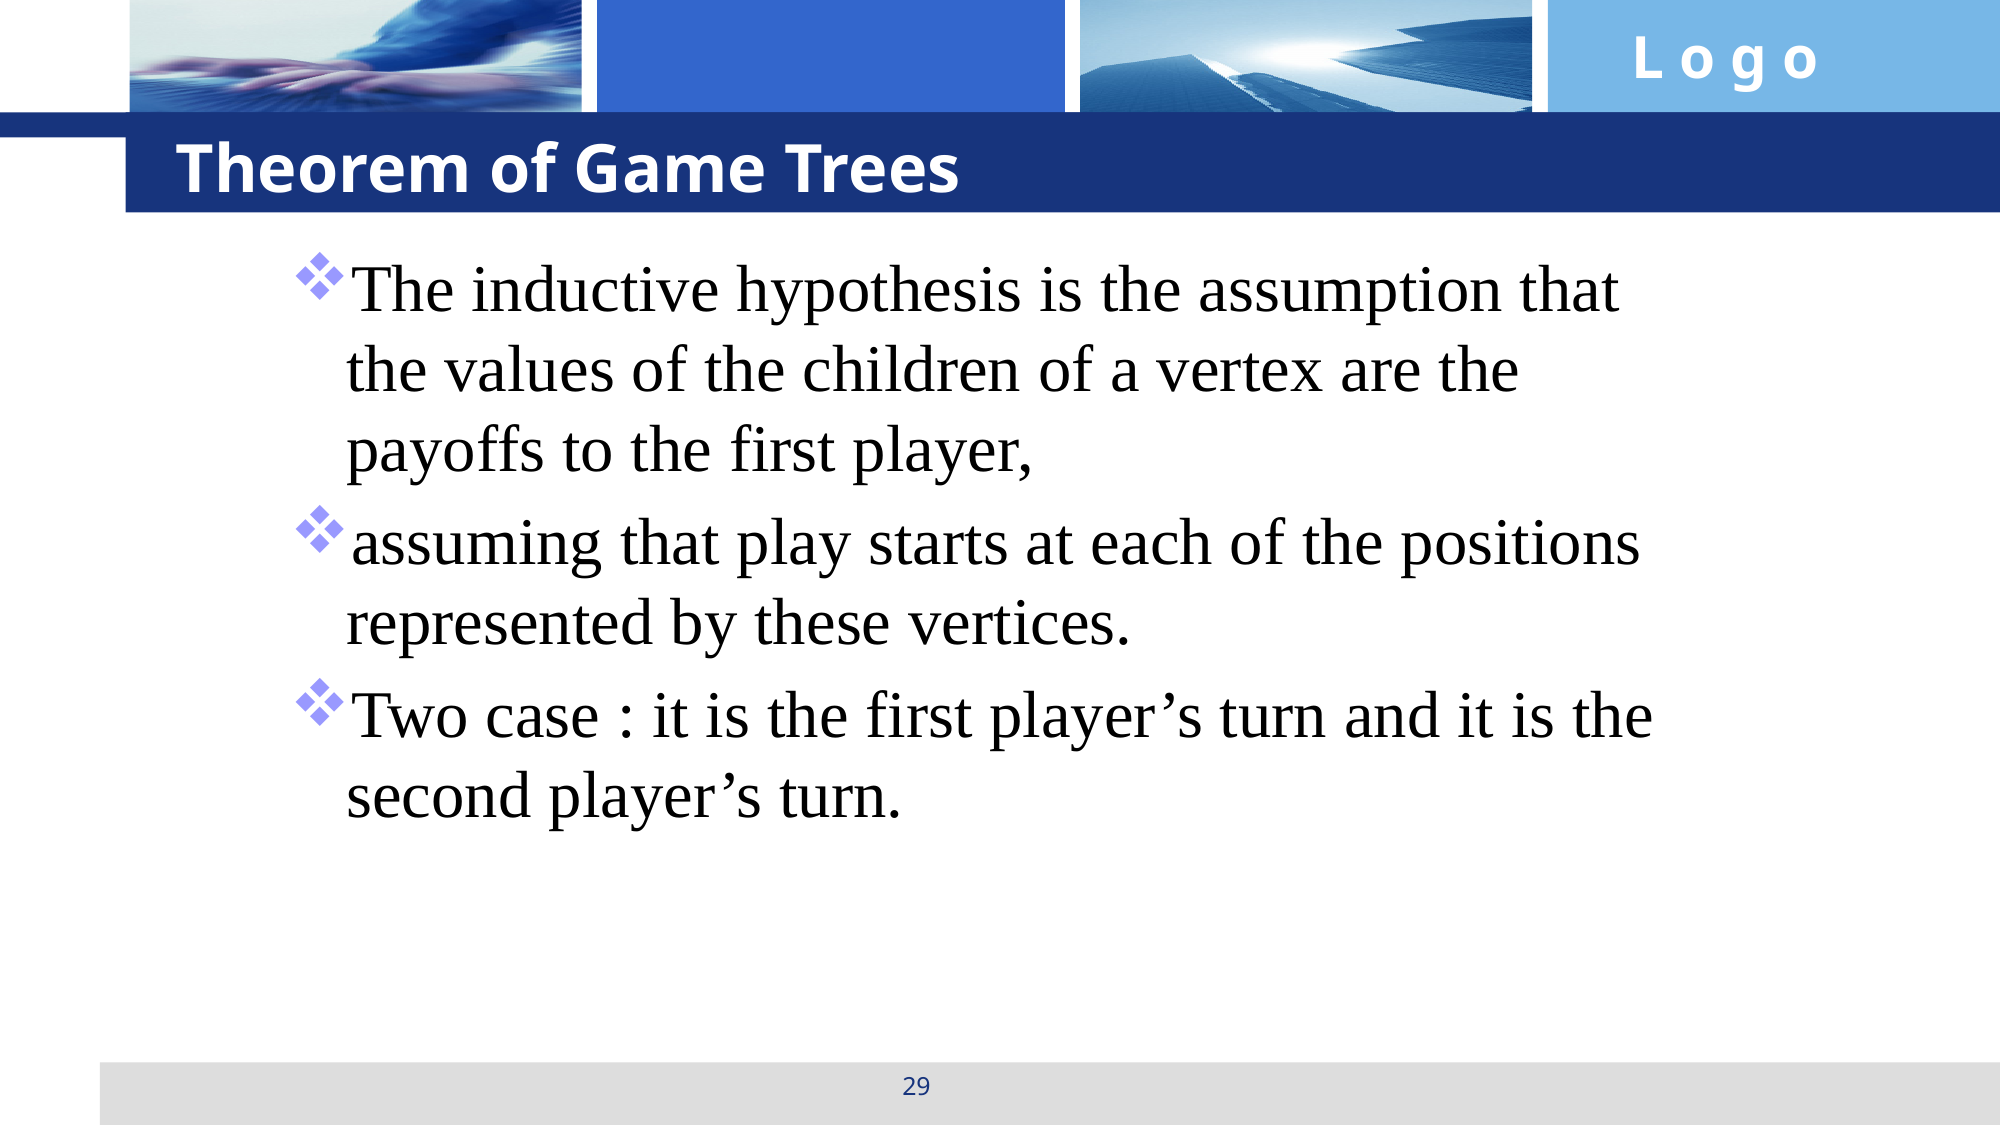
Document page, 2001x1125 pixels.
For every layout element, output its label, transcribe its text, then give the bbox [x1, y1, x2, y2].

title Theorem of Game Trees [160, 120, 1867, 213]
slide_number 29 [683, 1062, 1151, 1116]
picture [129, 0, 582, 112]
list The inductive hypothesis is the assumption that the values of the children of a vertex are the payoffs to the first player, assuming that play starts at each of the positions represented by these vertices. Two case : it is the first player’s turn and it is the second player’s turn. [275, 236, 1725, 1013]
picture [1080, 0, 1533, 112]
